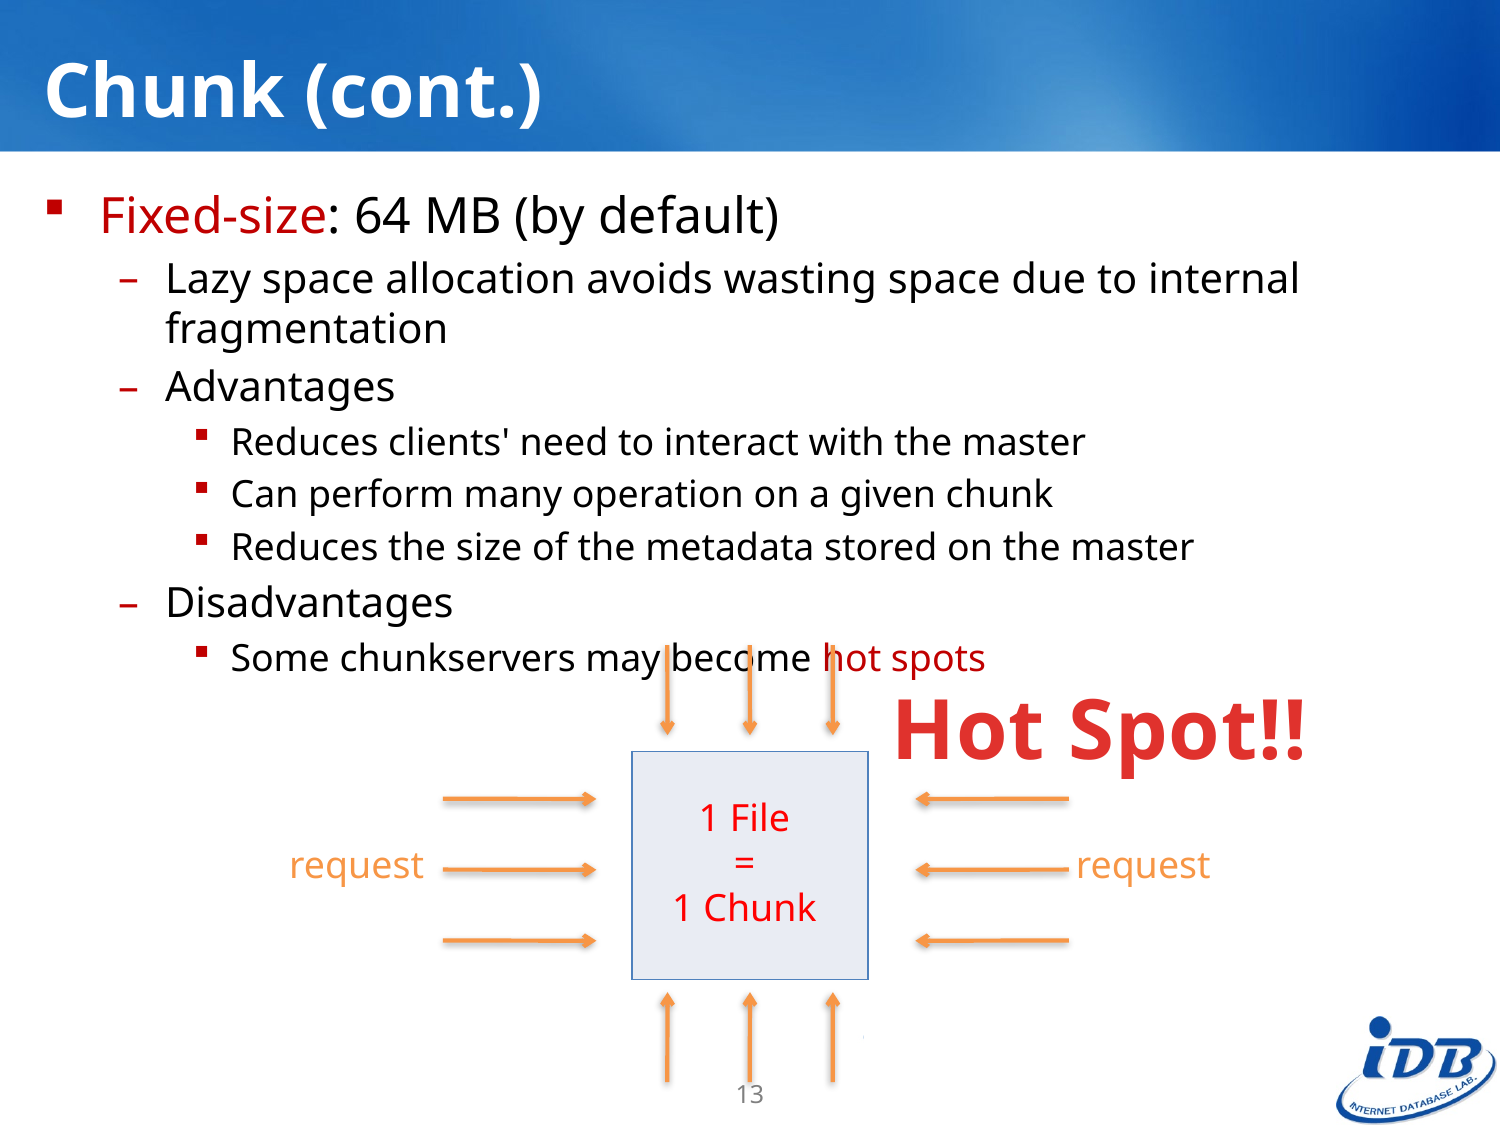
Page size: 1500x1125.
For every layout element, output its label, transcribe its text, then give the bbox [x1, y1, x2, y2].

text_box request [1060, 834, 1226, 894]
text_box request [274, 834, 439, 894]
text_box 1 File = 1 Chunk [657, 786, 832, 937]
slide_number 13 [688, 1078, 812, 1114]
list Fixed-size: 64 MB (by default) Lazy space allocation avoids wasting space due to internal fragmentation Advantages Reduces clients' need to interact with the master Can perform many operation on a given chunk Reduces the size of the metadata stored on the master Disadvantages Some chunkservers may become hot spots [28, 175, 1472, 1067]
title Chunk (cont.) [28, 23, 1472, 153]
text_box Hot Spot!! [876, 668, 1323, 784]
picture [0, 0, 1500, 1125]
table_header [633, 752, 867, 979]
